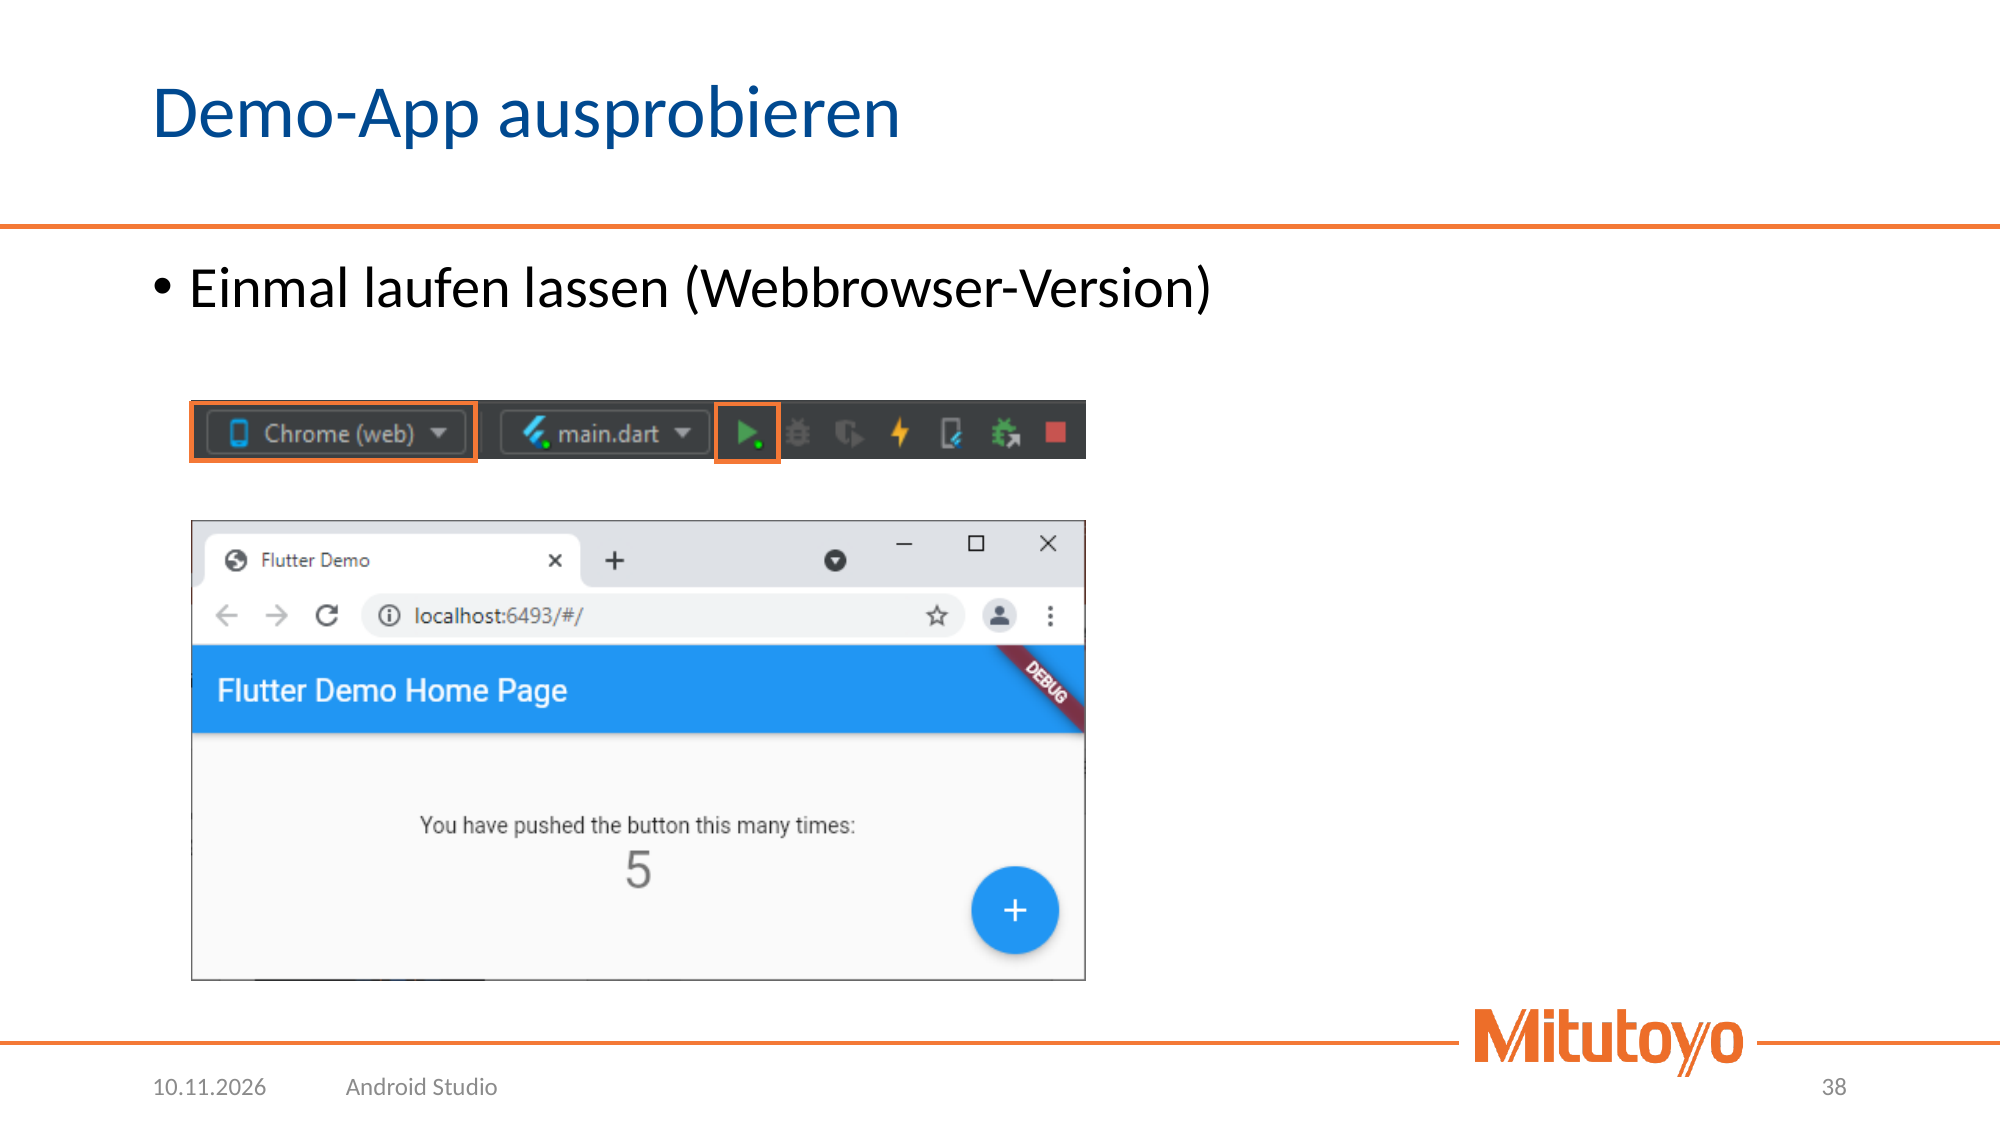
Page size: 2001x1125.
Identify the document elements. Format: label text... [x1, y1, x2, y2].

list Einmal laufen lassen (Webbrowser-Version) [137, 249, 1863, 1012]
title Demo-App ausprobieren [137, 24, 1863, 203]
footer Android Studio [330, 1055, 1721, 1116]
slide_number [137, 1055, 313, 1116]
text_box [715, 459, 780, 463]
picture [191, 400, 1086, 459]
picture [1475, 1012, 1744, 1077]
picture [191, 520, 1086, 981]
slide_number 38 [1743, 1055, 1863, 1116]
text_box [190, 402, 476, 462]
